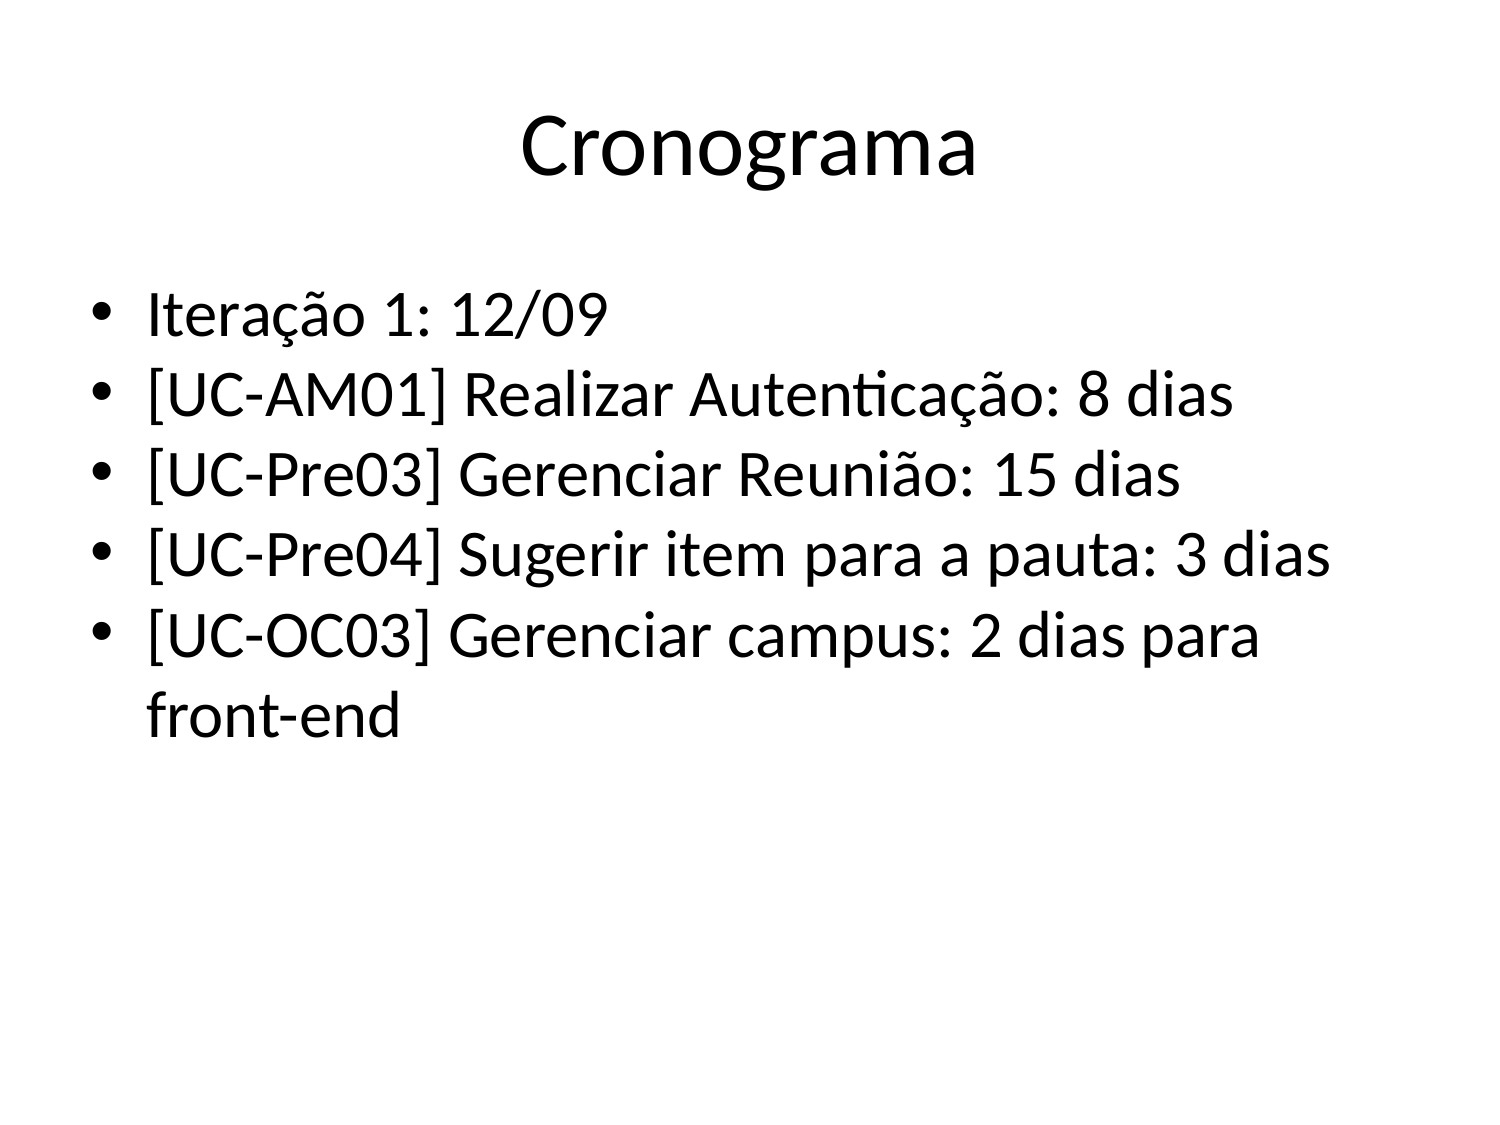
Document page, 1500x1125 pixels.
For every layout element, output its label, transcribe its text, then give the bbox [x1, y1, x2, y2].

title Cronograma [75, 45, 1425, 233]
list Iteração 1: 12/09 [UC-AM01] Realizar Autenticação: 8 dias [UC-Pre03] Gerenciar Reunião: 15 dias [UC-Pre04] Sugerir item para a pauta: 3 dias [UC-OC03] Gerenciar campus: 2 dias para front-end [75, 262, 1425, 1005]
